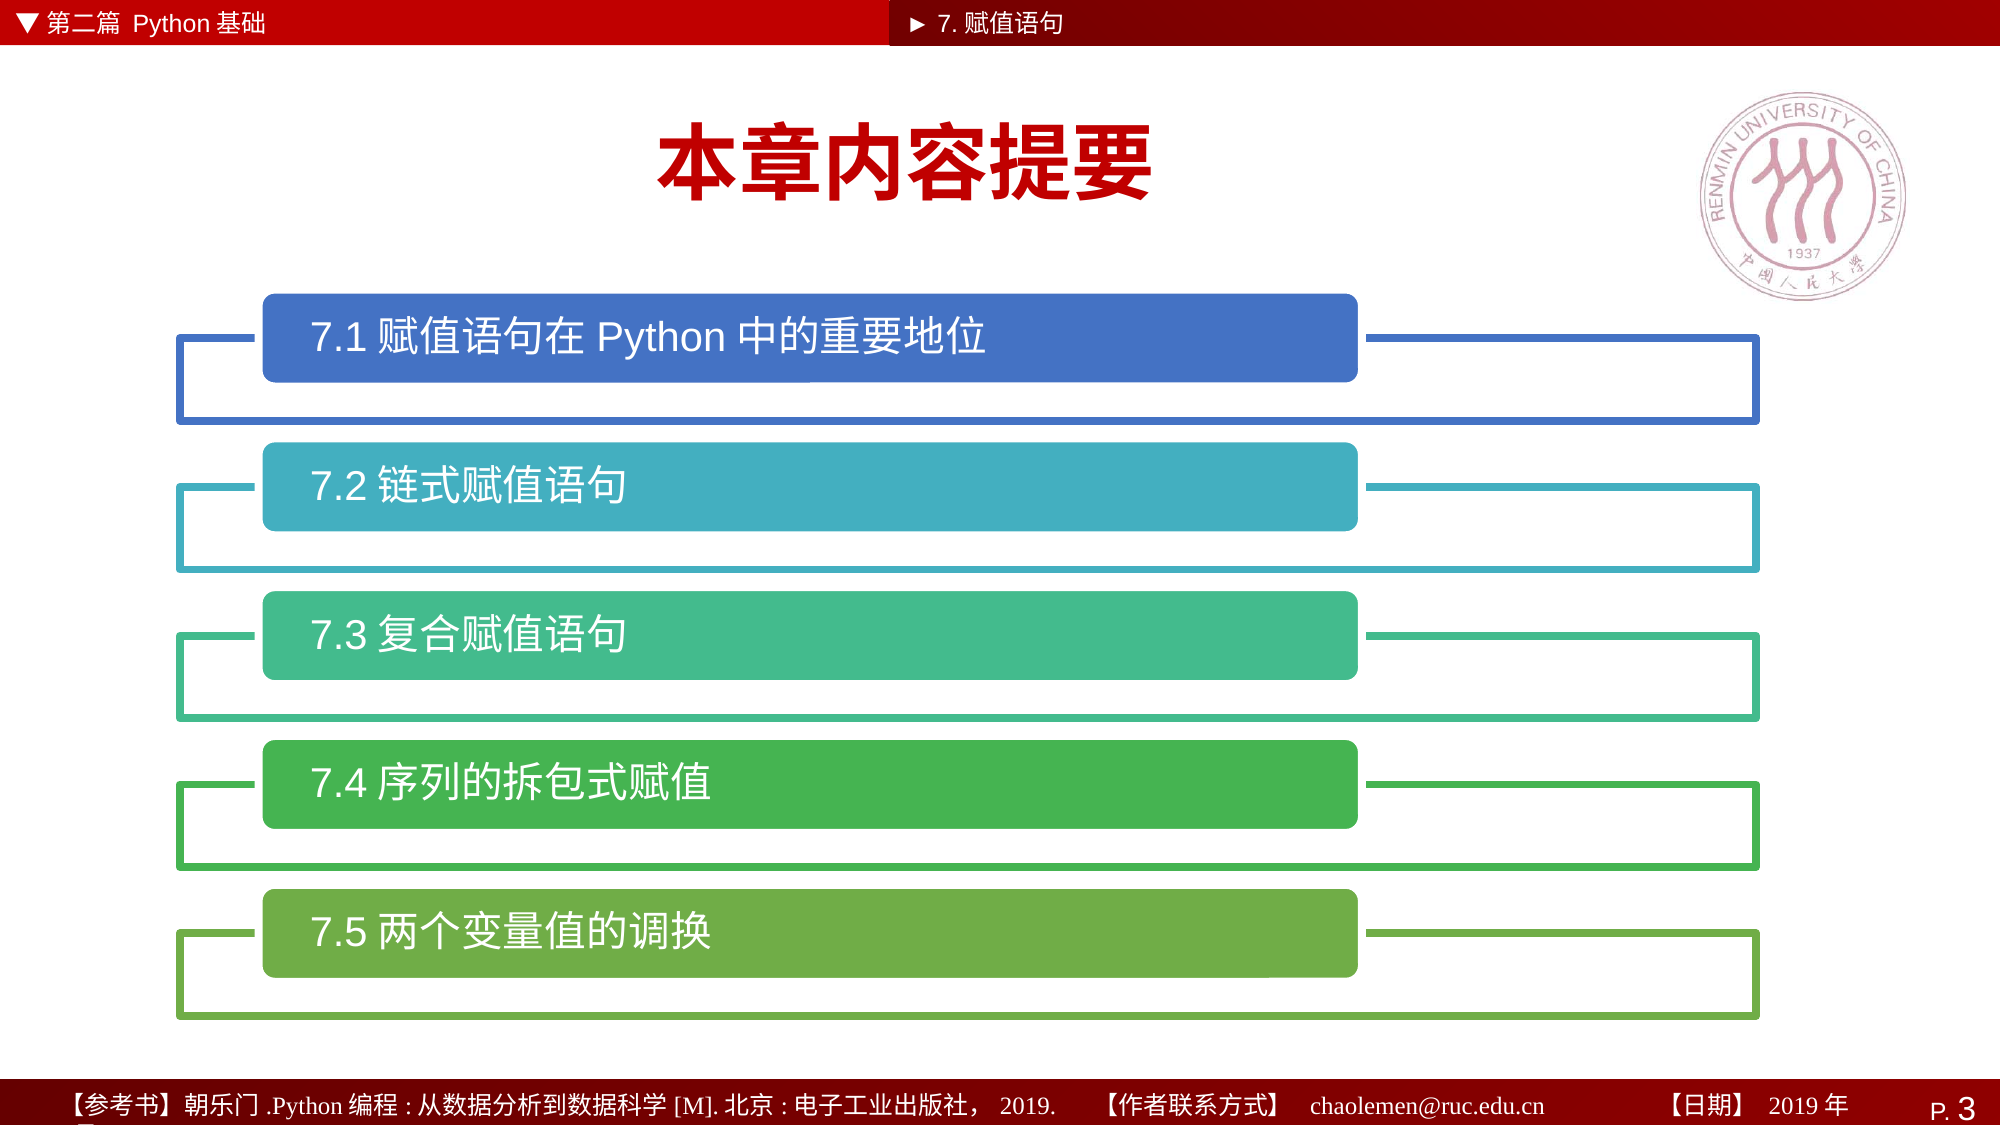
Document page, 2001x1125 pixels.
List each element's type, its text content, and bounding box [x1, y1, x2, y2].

list ▼第二篇 Python基础 [0, 0, 725, 43]
picture [1696, 89, 1910, 304]
title 本章内容提要 [101, 92, 1710, 229]
list ► 7.赋值语句 [890, 0, 1249, 43]
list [179, 278, 1756, 1028]
